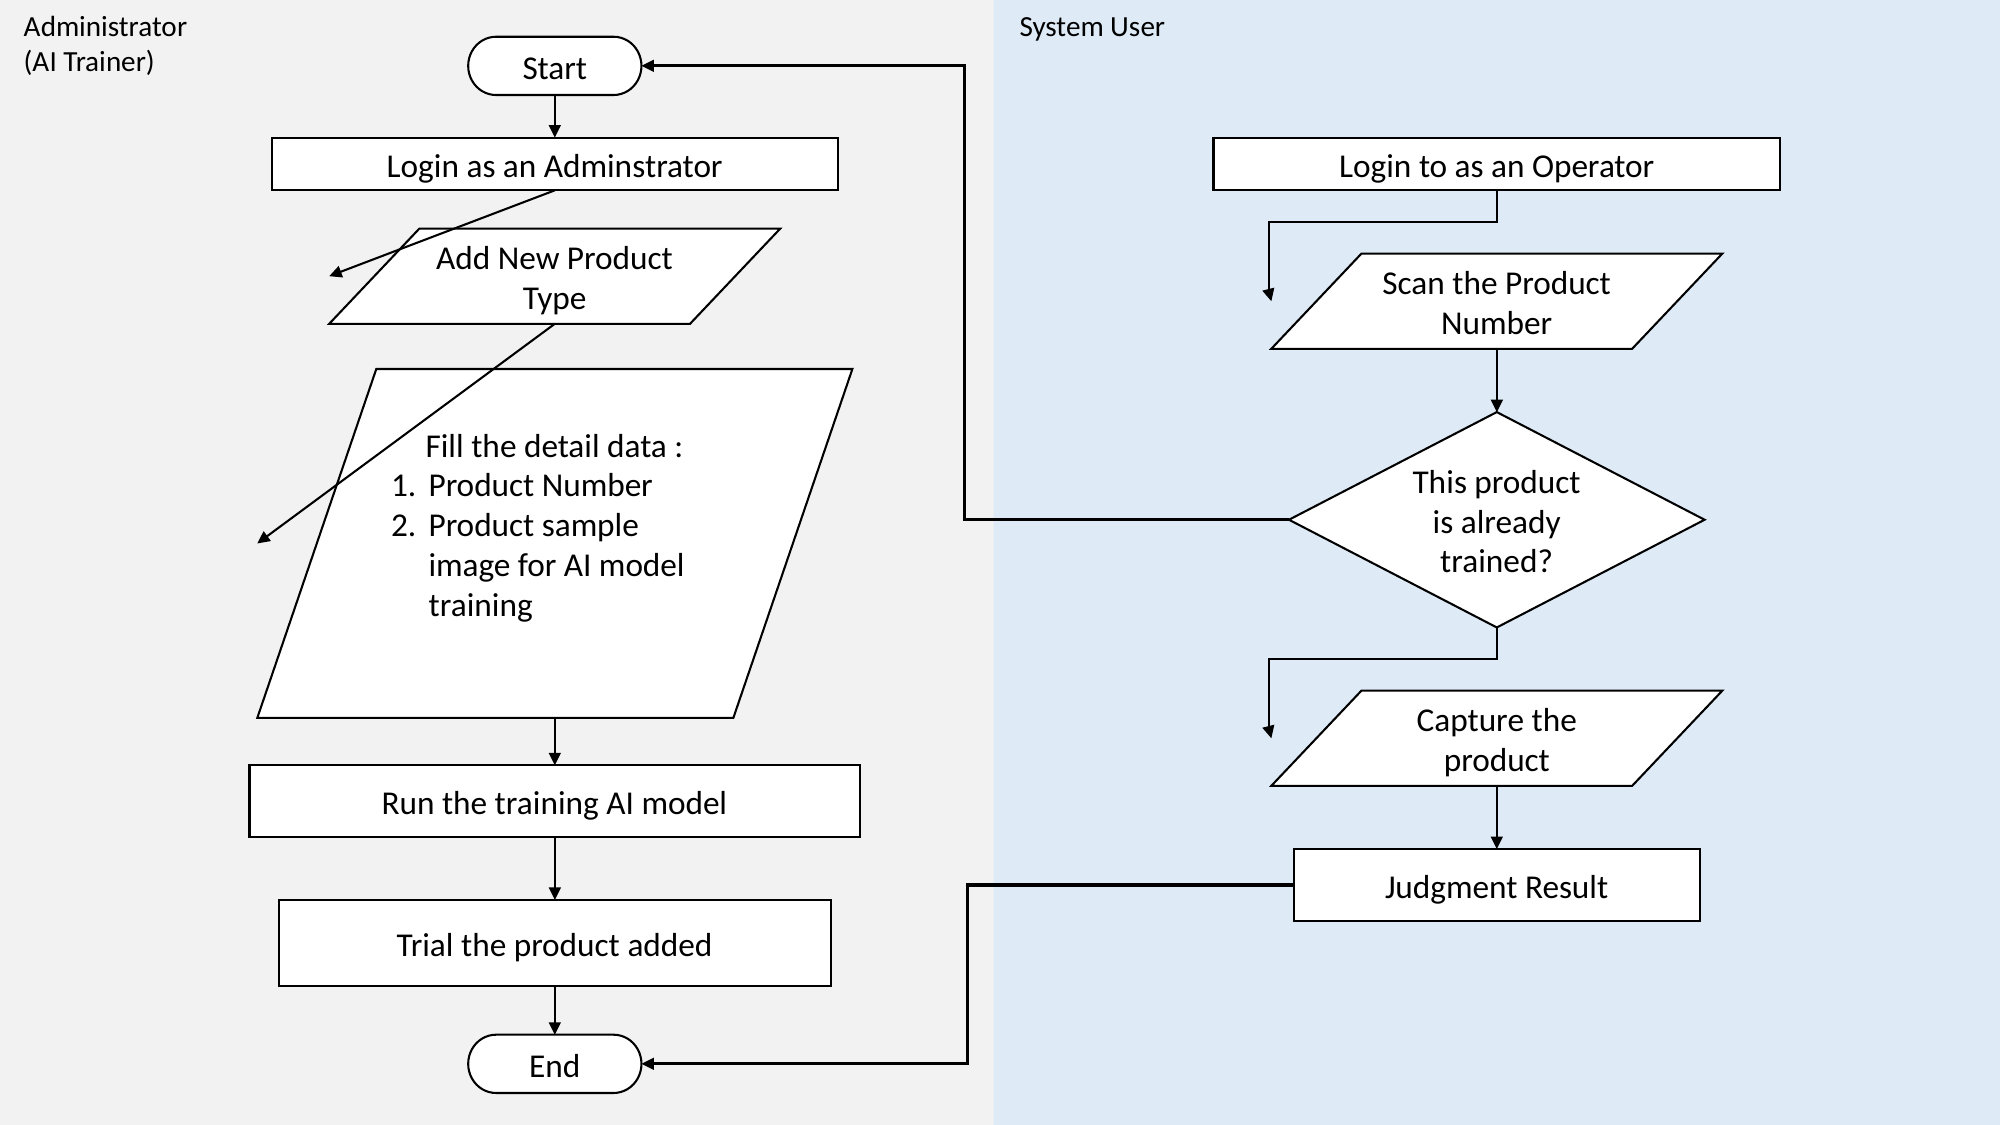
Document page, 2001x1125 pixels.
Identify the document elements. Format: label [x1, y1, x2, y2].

text_box [641, 65, 1290, 520]
text_box [0, 0, 2000, 1125]
text_box [641, 885, 1294, 1064]
